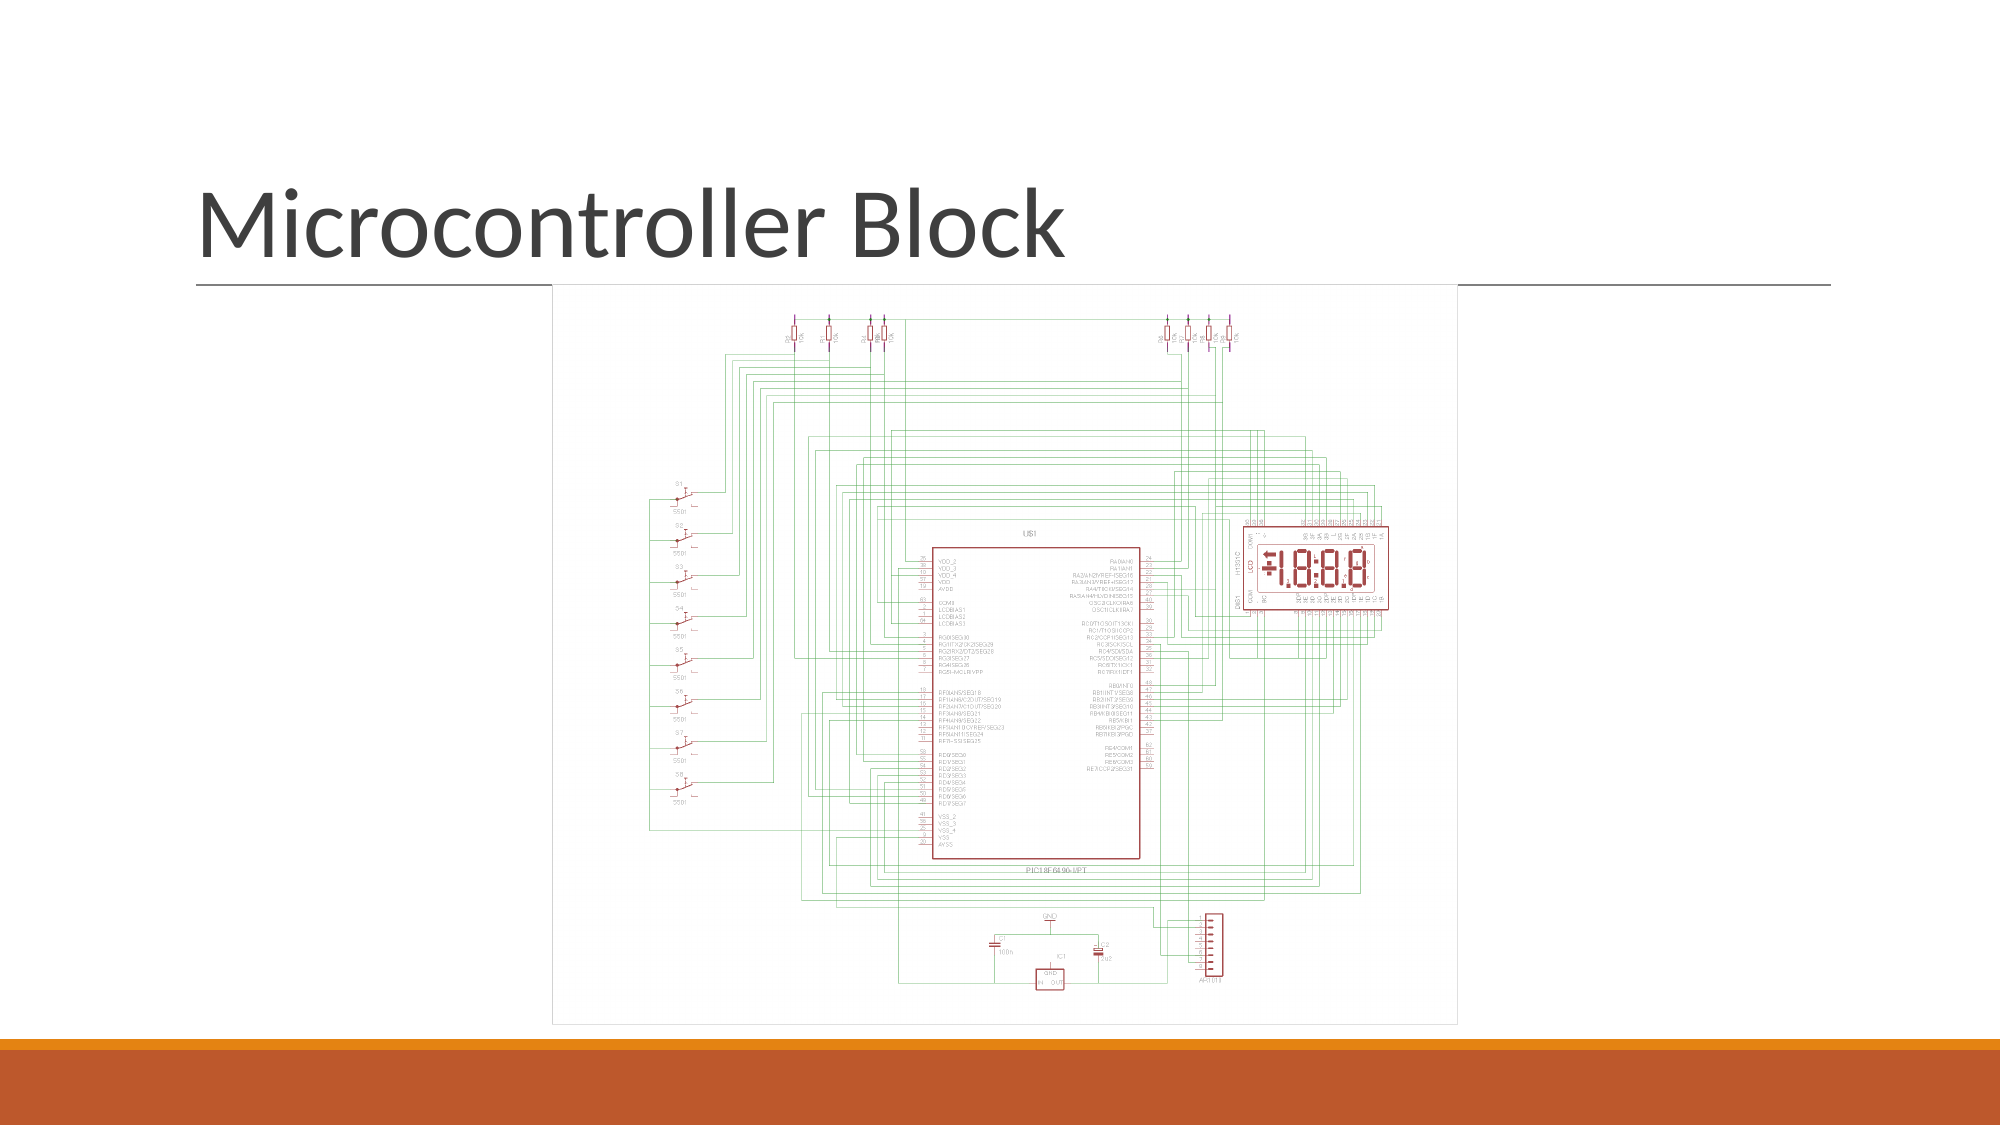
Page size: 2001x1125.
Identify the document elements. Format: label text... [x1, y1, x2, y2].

title Microcontroller Block [180, 47, 1830, 285]
picture [552, 284, 1458, 1025]
